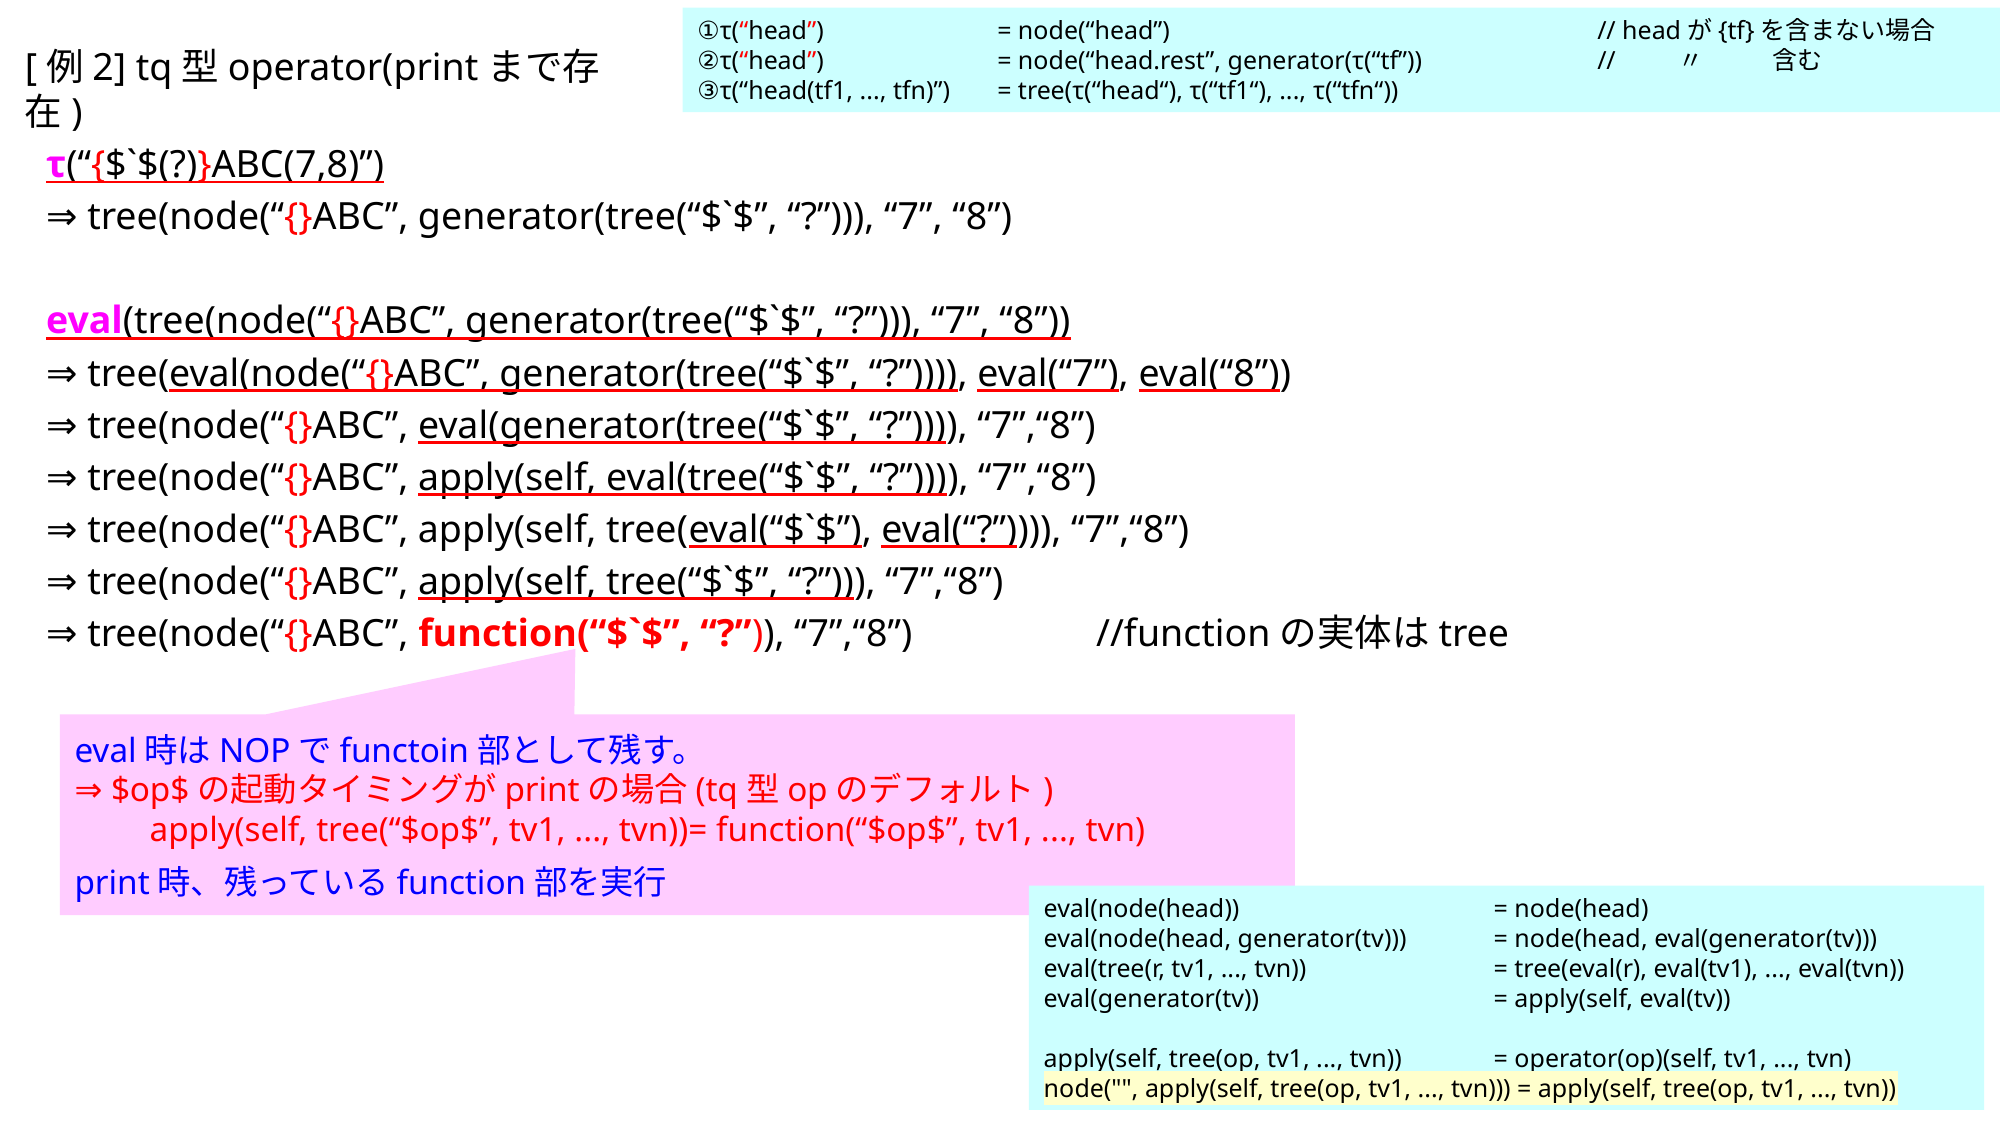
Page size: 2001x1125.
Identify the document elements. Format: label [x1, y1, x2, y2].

text_box [10, 35, 1985, 1110]
text_box [682, 7, 2000, 113]
